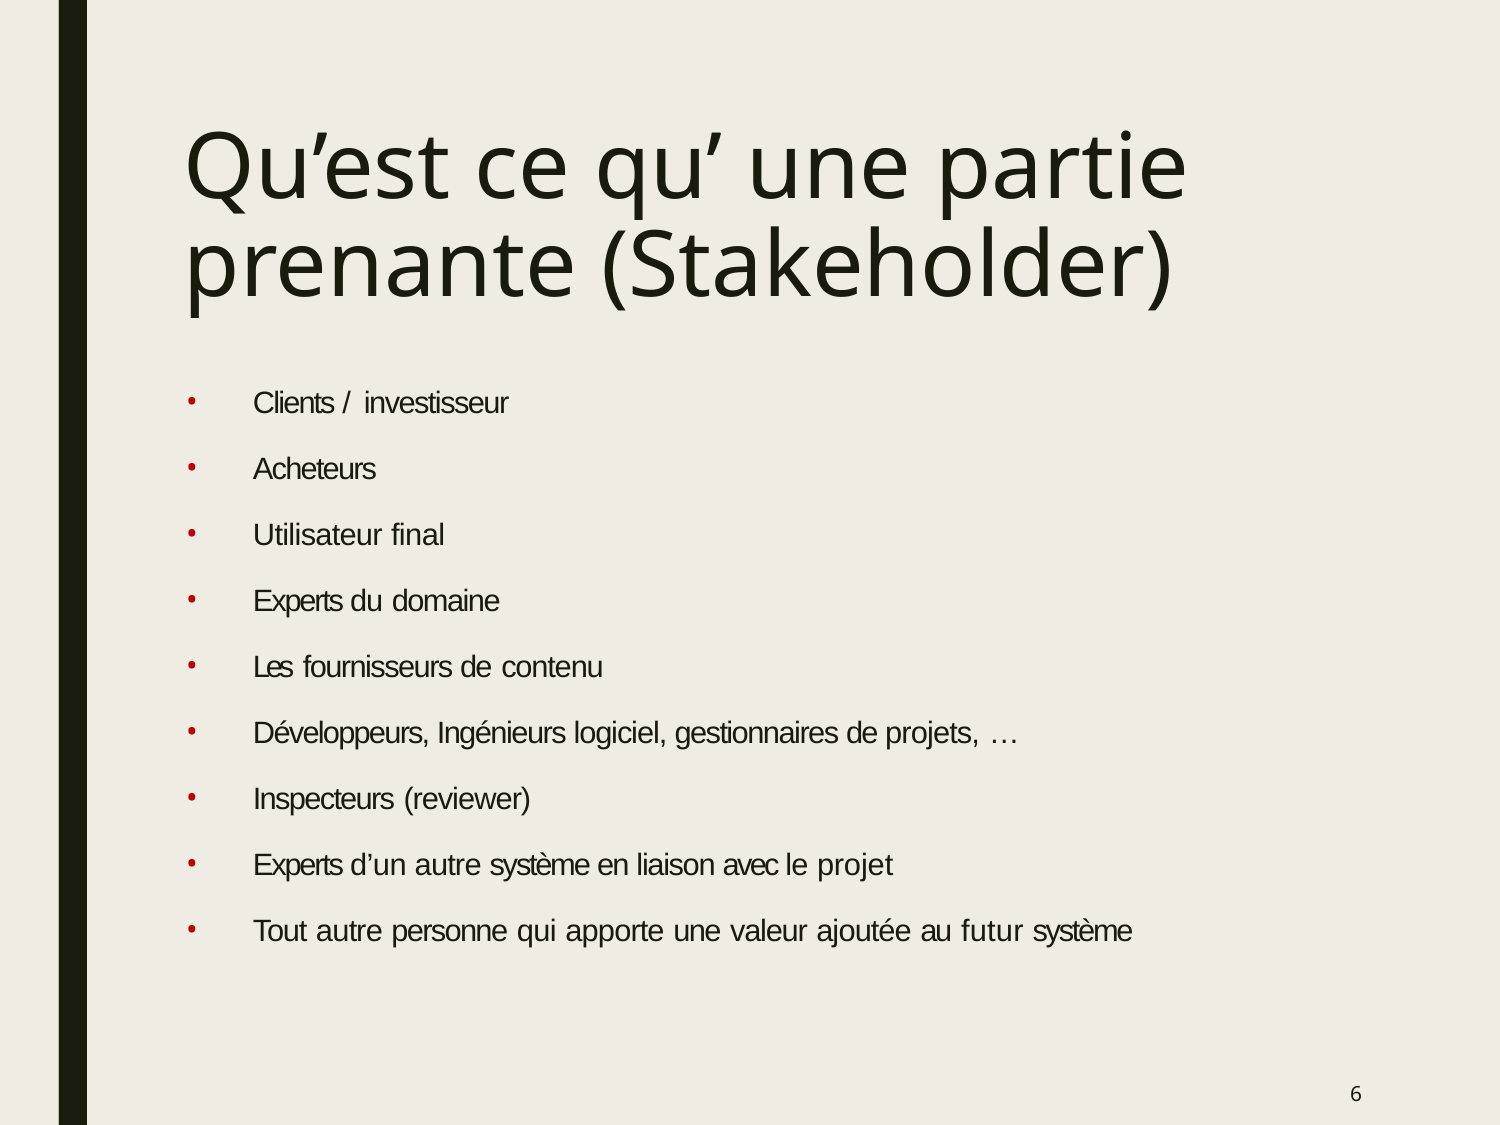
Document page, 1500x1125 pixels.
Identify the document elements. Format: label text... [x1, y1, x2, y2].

title Qu’est ce qu’ une partie prenante (Stakeholder) [168, 112, 1351, 357]
slide_number 6 [1165, 765, 1362, 1125]
list Clients / investisseur Acheteurs Utilisateur final Experts du domaine Les fournisseurs de contenu Développeurs, Ingénieurs logiciel, gestionnaires de projets, … Inspecteurs (reviewer) Experts d’un autre système en liaison avec le projet Tout autre personne qui apporte une valeur ajoutée au futur système [168, 375, 1351, 963]
